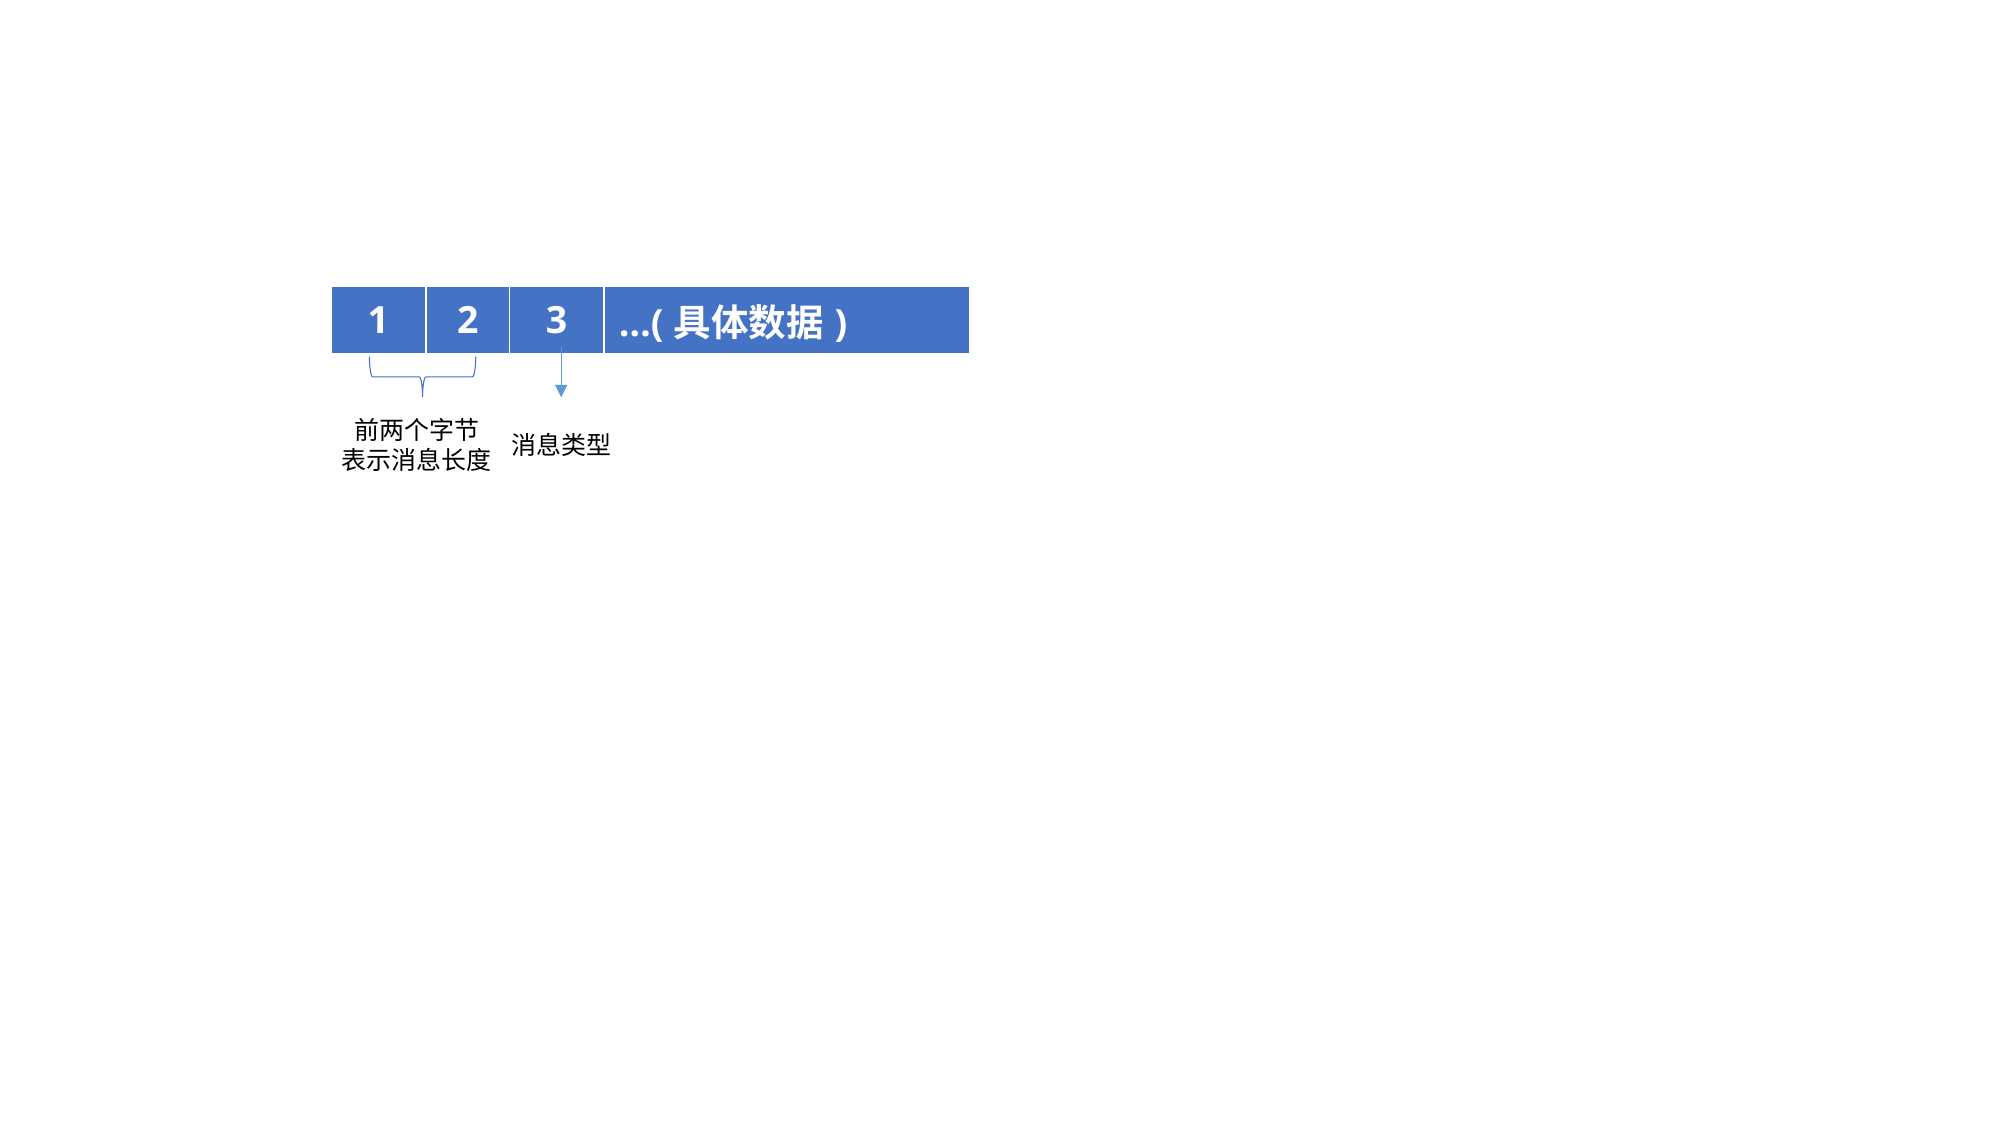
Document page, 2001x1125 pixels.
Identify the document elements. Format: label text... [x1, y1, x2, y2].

table_header 1 [332, 287, 425, 353]
text_box 消息类型 [496, 422, 627, 468]
table_header 2 [427, 287, 509, 353]
table_header …(具体数据) [605, 287, 969, 353]
table_header 3 [510, 287, 603, 353]
text_box [368, 356, 477, 398]
text_box 前两个字节 表示消息长度 [326, 407, 507, 482]
